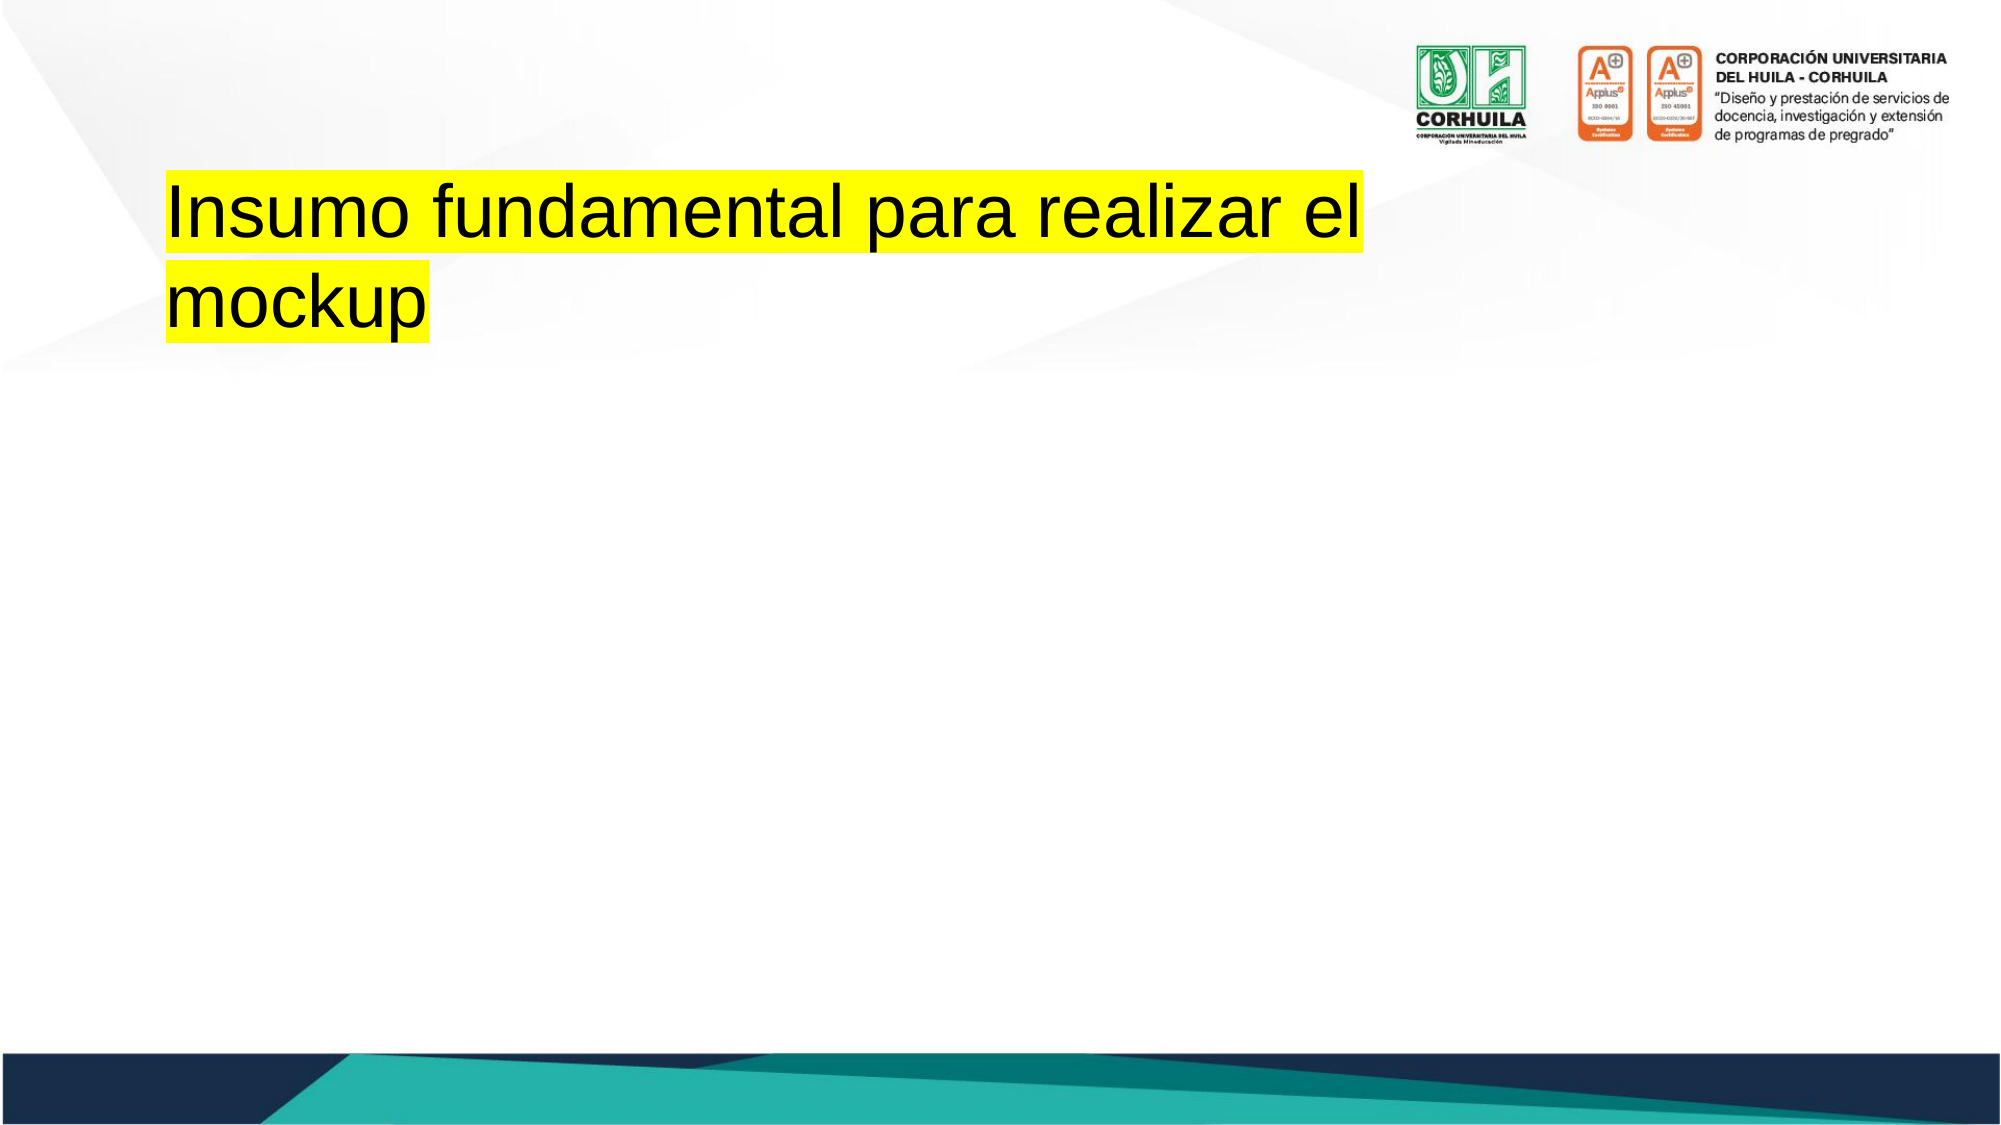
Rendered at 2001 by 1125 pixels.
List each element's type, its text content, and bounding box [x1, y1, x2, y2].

text_box Insumo fundamental para realizar el mockup [151, 155, 1406, 440]
picture [0, 0, 2000, 1125]
